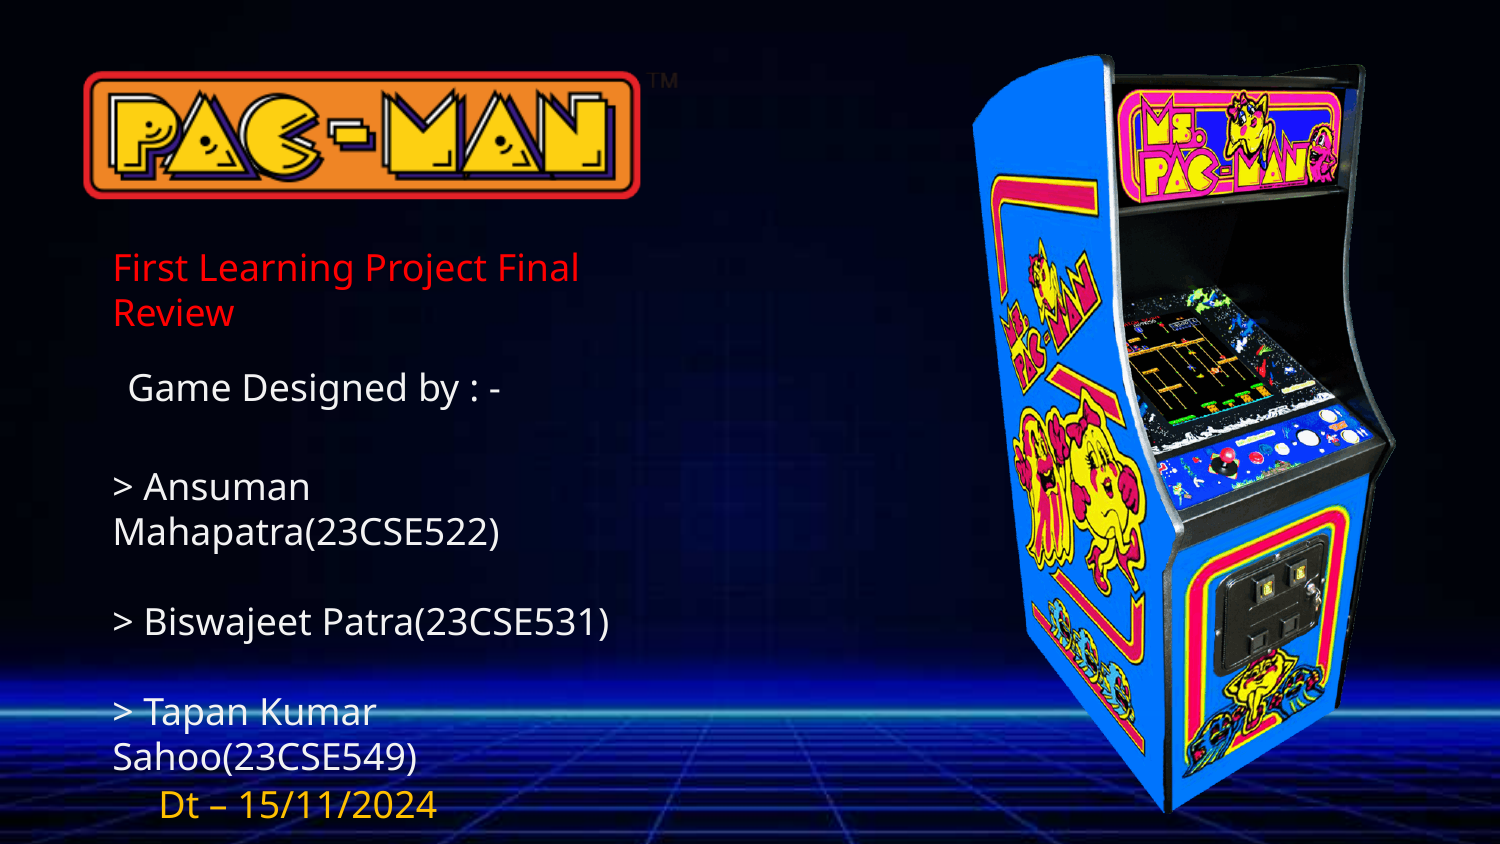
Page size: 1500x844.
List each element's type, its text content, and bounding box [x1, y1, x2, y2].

text_box > Ansuman Mahapatra(23CSE522) > Biswajeet Patra(23CSE531) > Tapan Kumar Sahoo(23CSE549) [97, 456, 663, 786]
picture [0, 0, 1500, 844]
text_box Game Designed by : - [112, 356, 595, 417]
text_box First Learning Project Final Review [97, 236, 677, 342]
text_box Dt – 15/11/2024 [112, 774, 484, 834]
